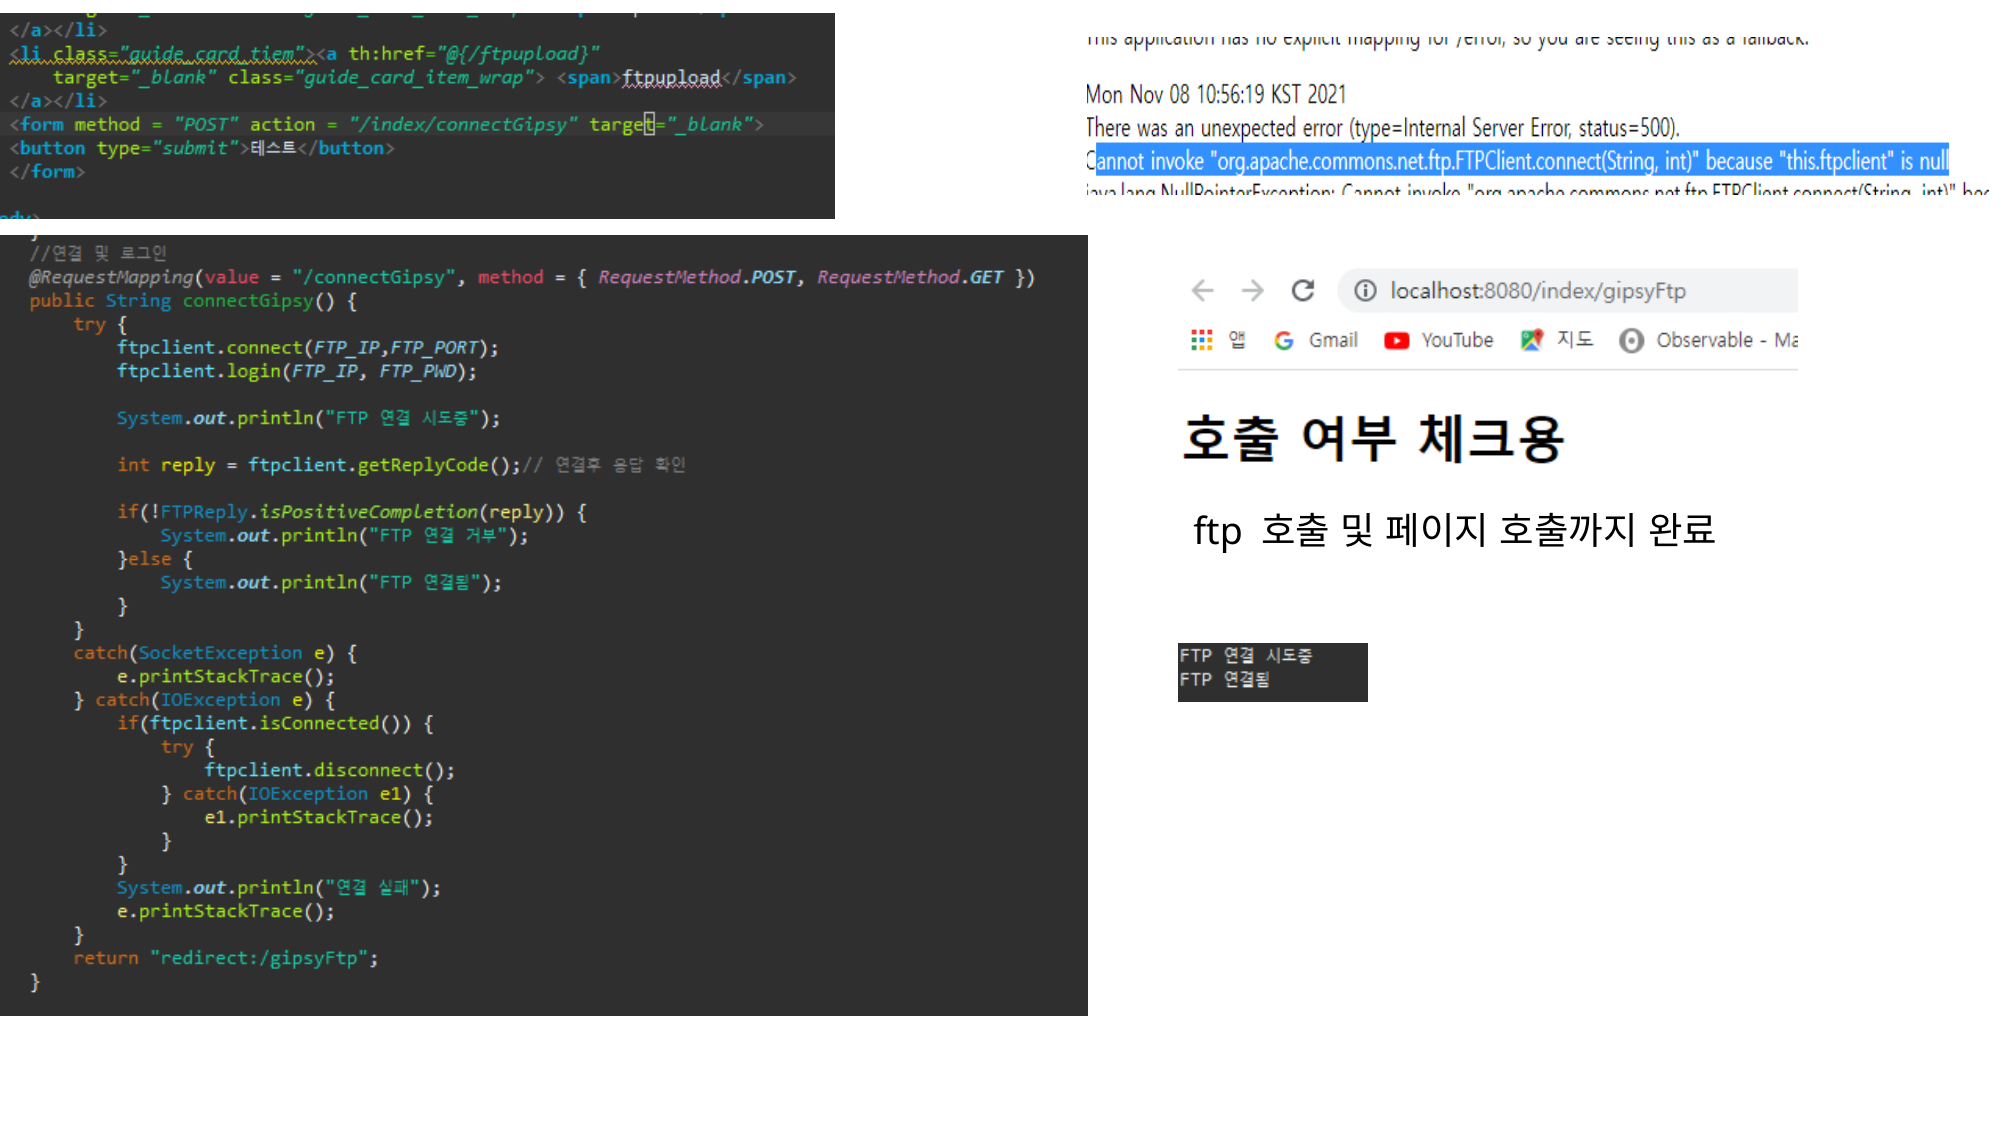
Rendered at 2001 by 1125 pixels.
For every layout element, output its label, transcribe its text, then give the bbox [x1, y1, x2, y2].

picture [1178, 643, 1368, 702]
text_box ftp 호출 및 페이지 호출까지 완료 [1178, 553, 1738, 559]
picture [0, 13, 835, 219]
picture [1178, 264, 1798, 553]
picture [0, 235, 1088, 1016]
picture [1087, 37, 1989, 195]
